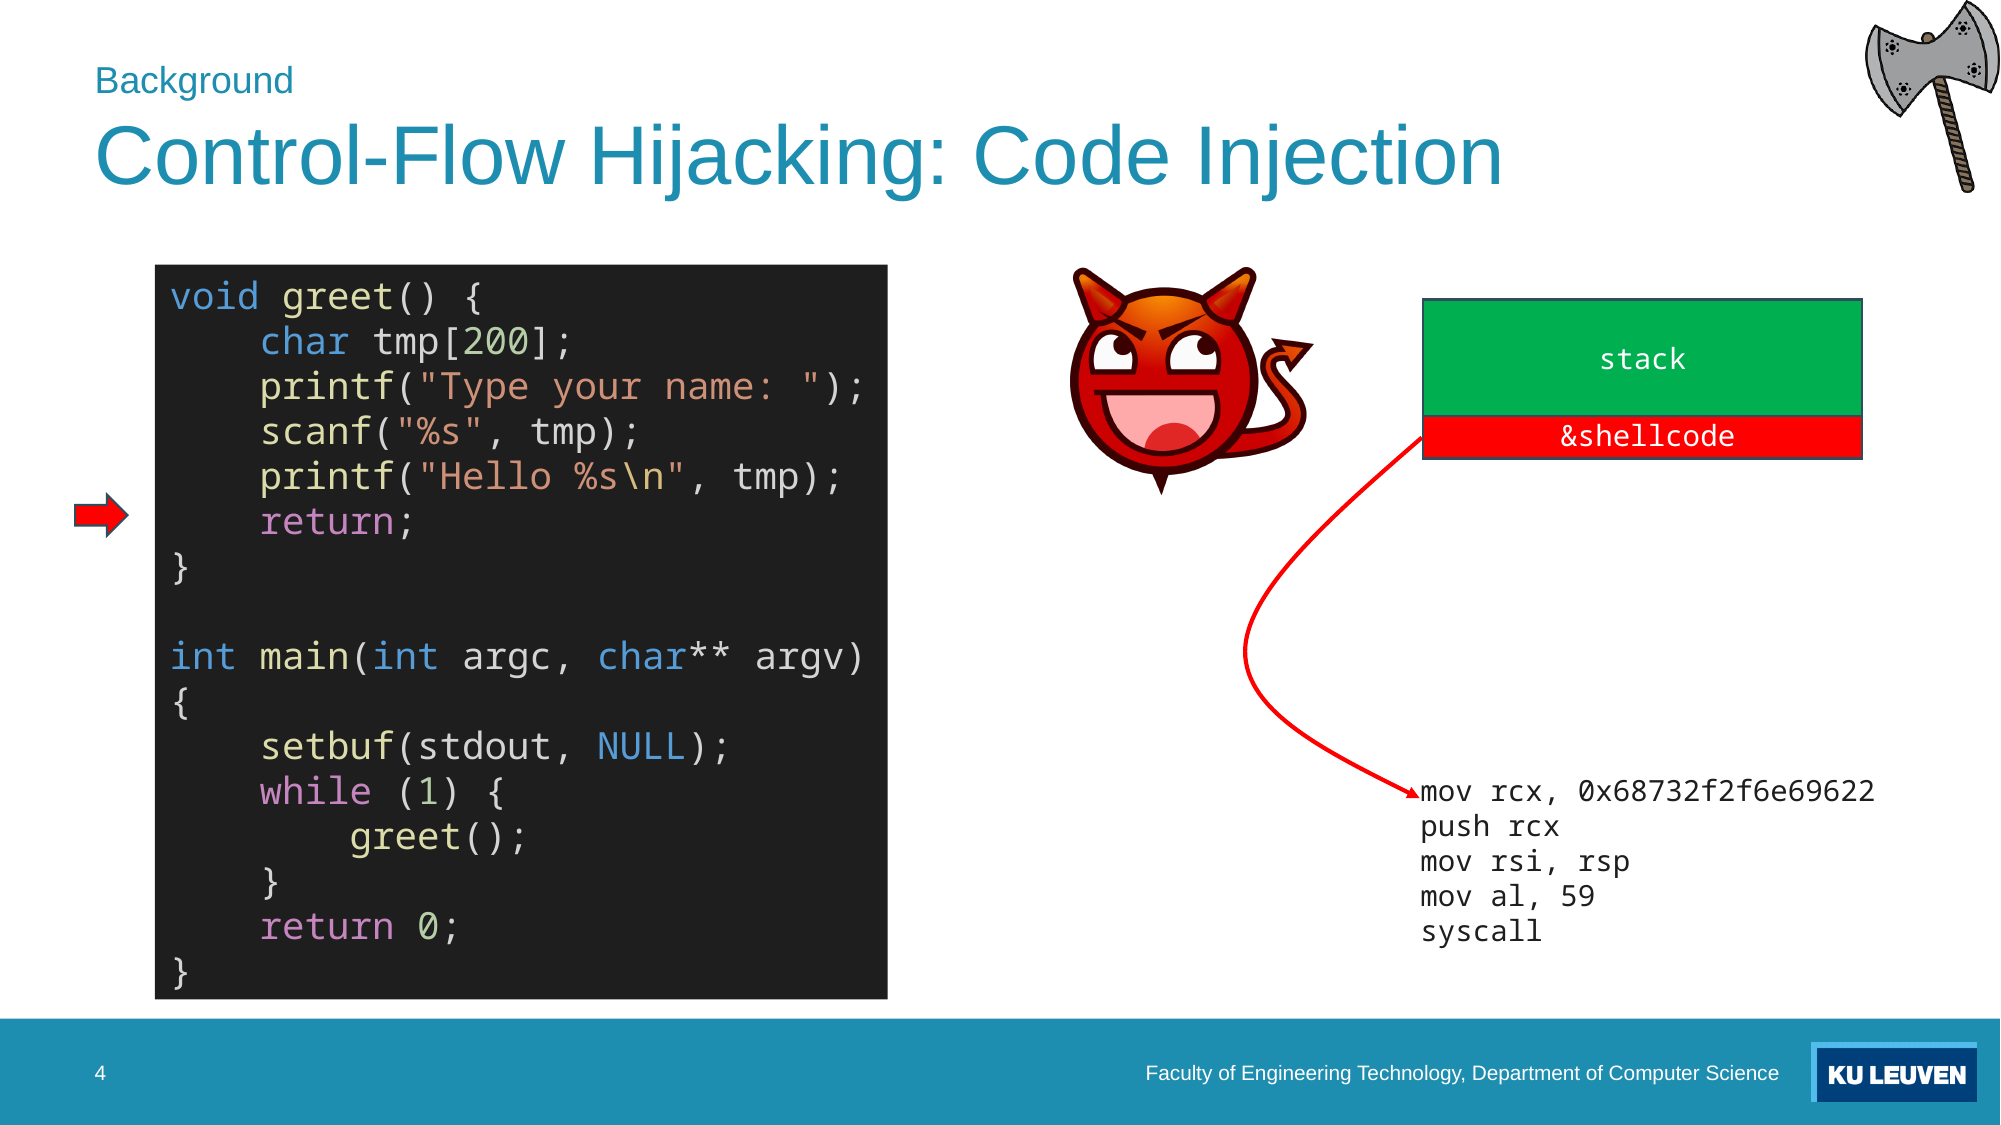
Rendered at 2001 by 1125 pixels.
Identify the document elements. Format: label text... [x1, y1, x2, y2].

text_box [1422, 415, 1545, 459]
text_box mov rcx, 0x68732f2f6e69622 push rcx mov rsi, rsp mov al, 59 syscall [1405, 764, 1891, 955]
text_box [1751, 415, 1863, 459]
slide_number 4 [94, 1018, 201, 1125]
text_box [74, 492, 130, 539]
text_box [1244, 436, 1423, 793]
picture [1811, 1042, 1977, 1102]
picture [1070, 267, 1314, 495]
text_box void greet() { char tmp[200]; printf("Type your name: "); scanf("%s", tmp); printf("Hello %s\n", tmp); return; } int main(int argc, char** argv) { setbuf(stdout, NULL); while (1) { greet(); } return 0; } [154, 264, 888, 1000]
text_box stack [1422, 298, 1863, 415]
picture [1865, 0, 2000, 194]
text_box &shellcode [1545, 409, 1751, 460]
title Background Control-Flow Hijacking: Code Injection [94, 33, 1906, 223]
footer Faculty of Engineering Technology, Department of Computer Science [989, 1018, 1809, 1125]
